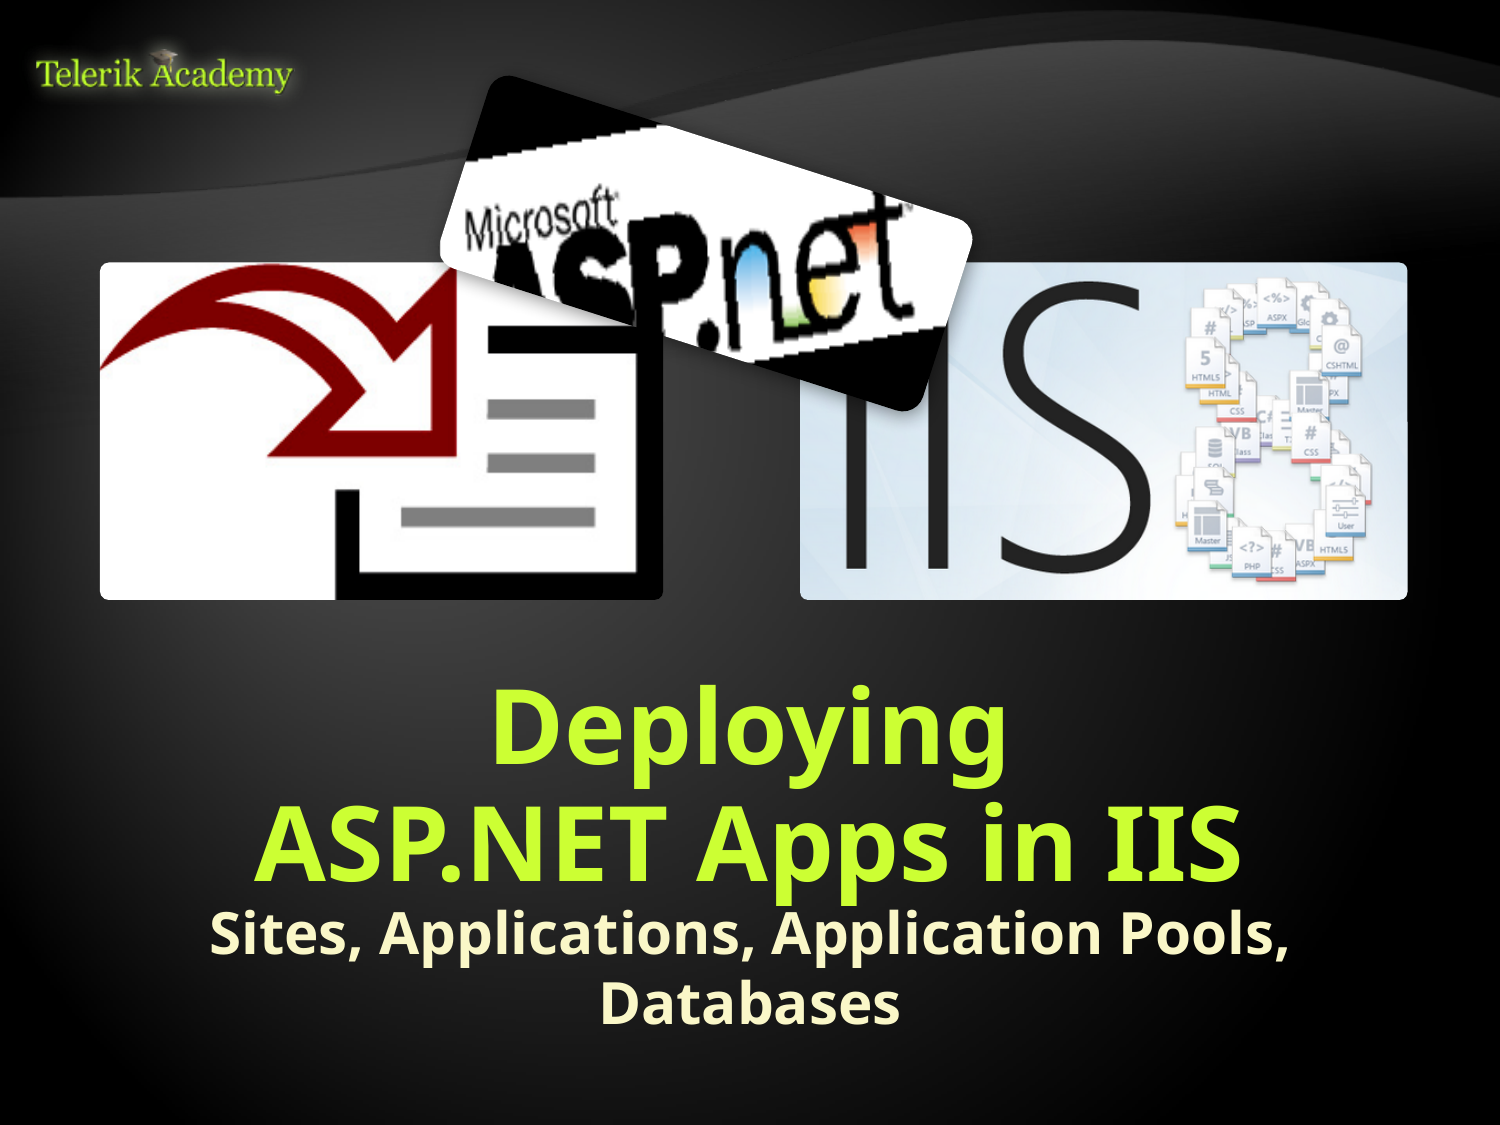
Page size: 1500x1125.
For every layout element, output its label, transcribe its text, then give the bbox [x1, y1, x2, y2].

title Deploying ASP.NET Apps in IIS [125, 662, 1375, 909]
picture [0, 0, 1500, 1125]
subtitle Sites, Applications, Application Pools, Databases [125, 919, 1375, 1013]
